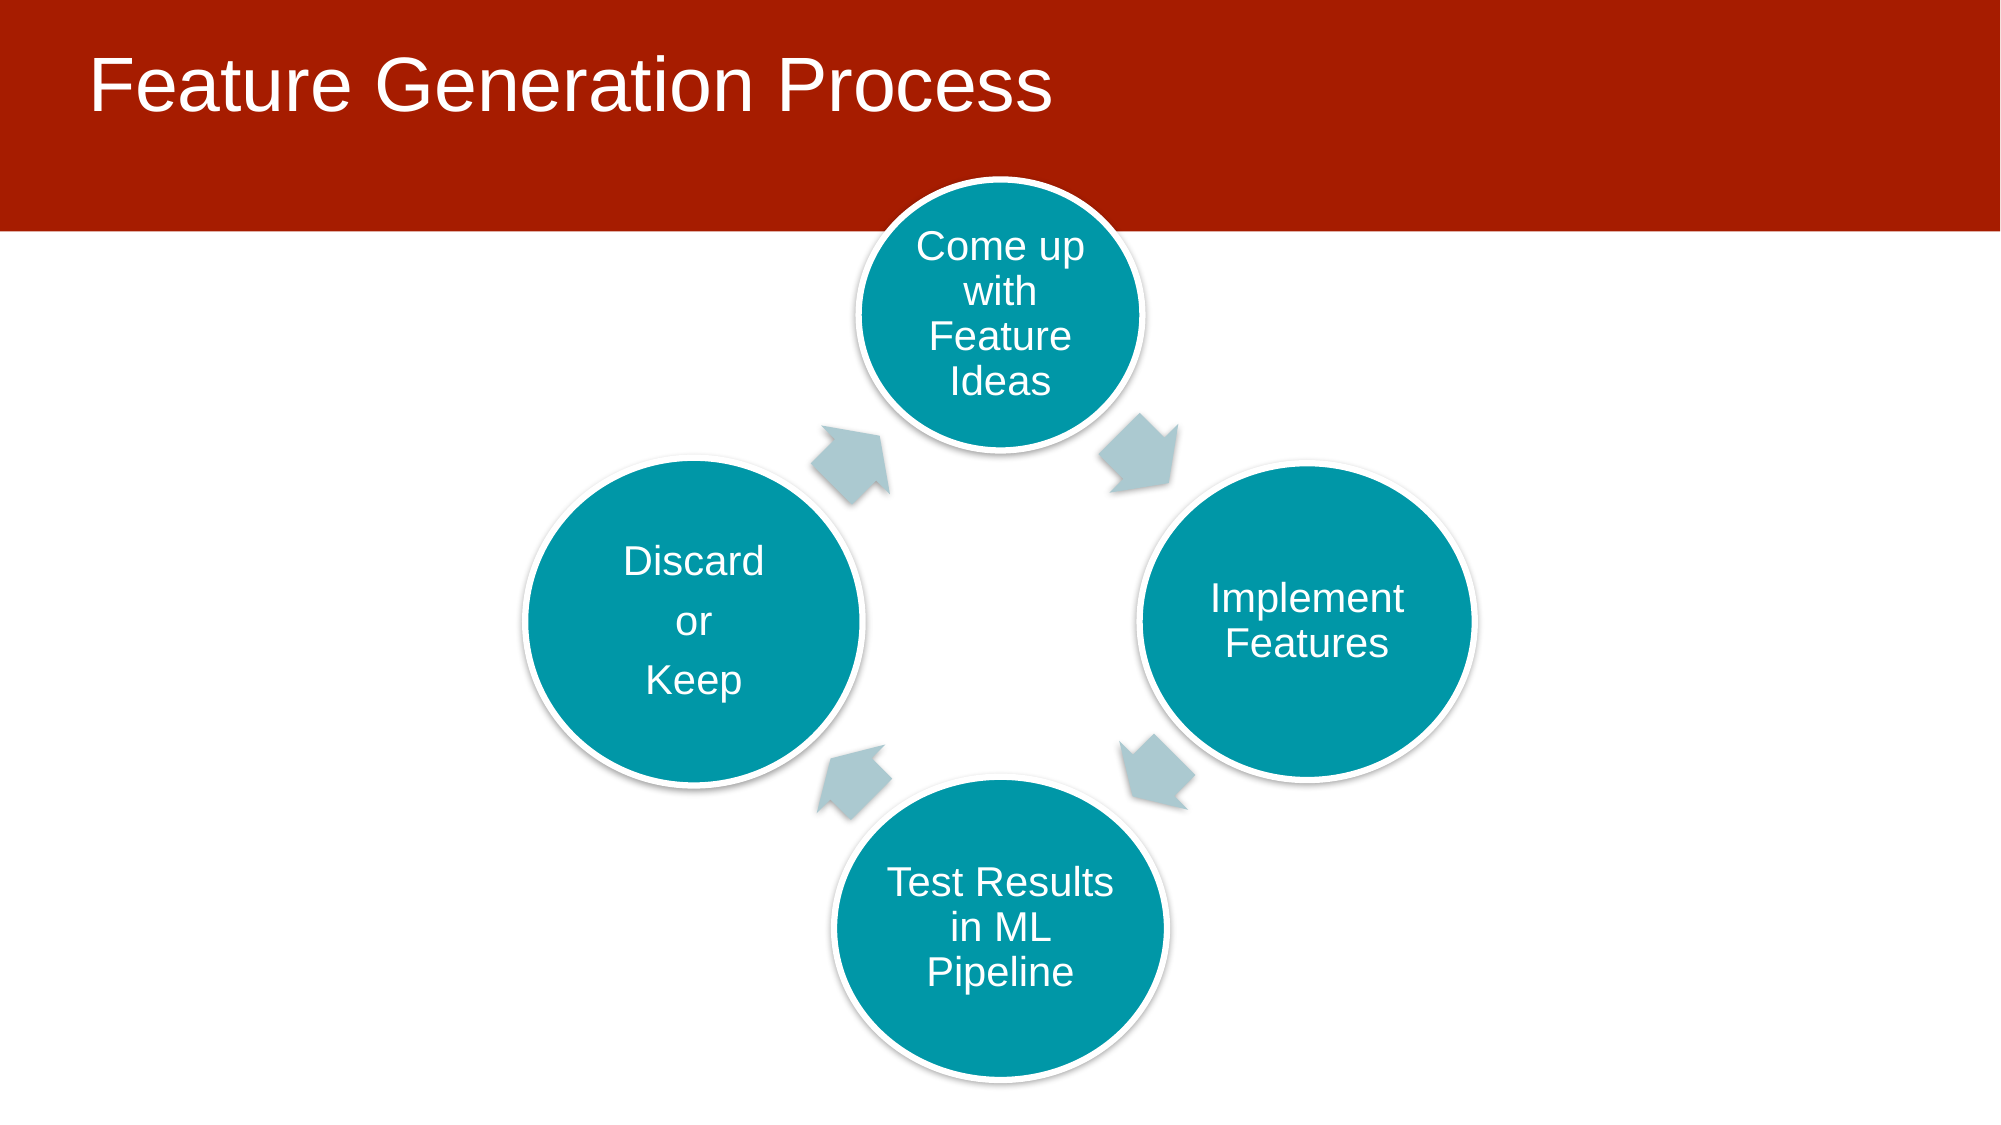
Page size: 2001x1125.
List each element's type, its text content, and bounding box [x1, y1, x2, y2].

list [326, 173, 1674, 1077]
title Feature Generation Process [68, 14, 1932, 140]
